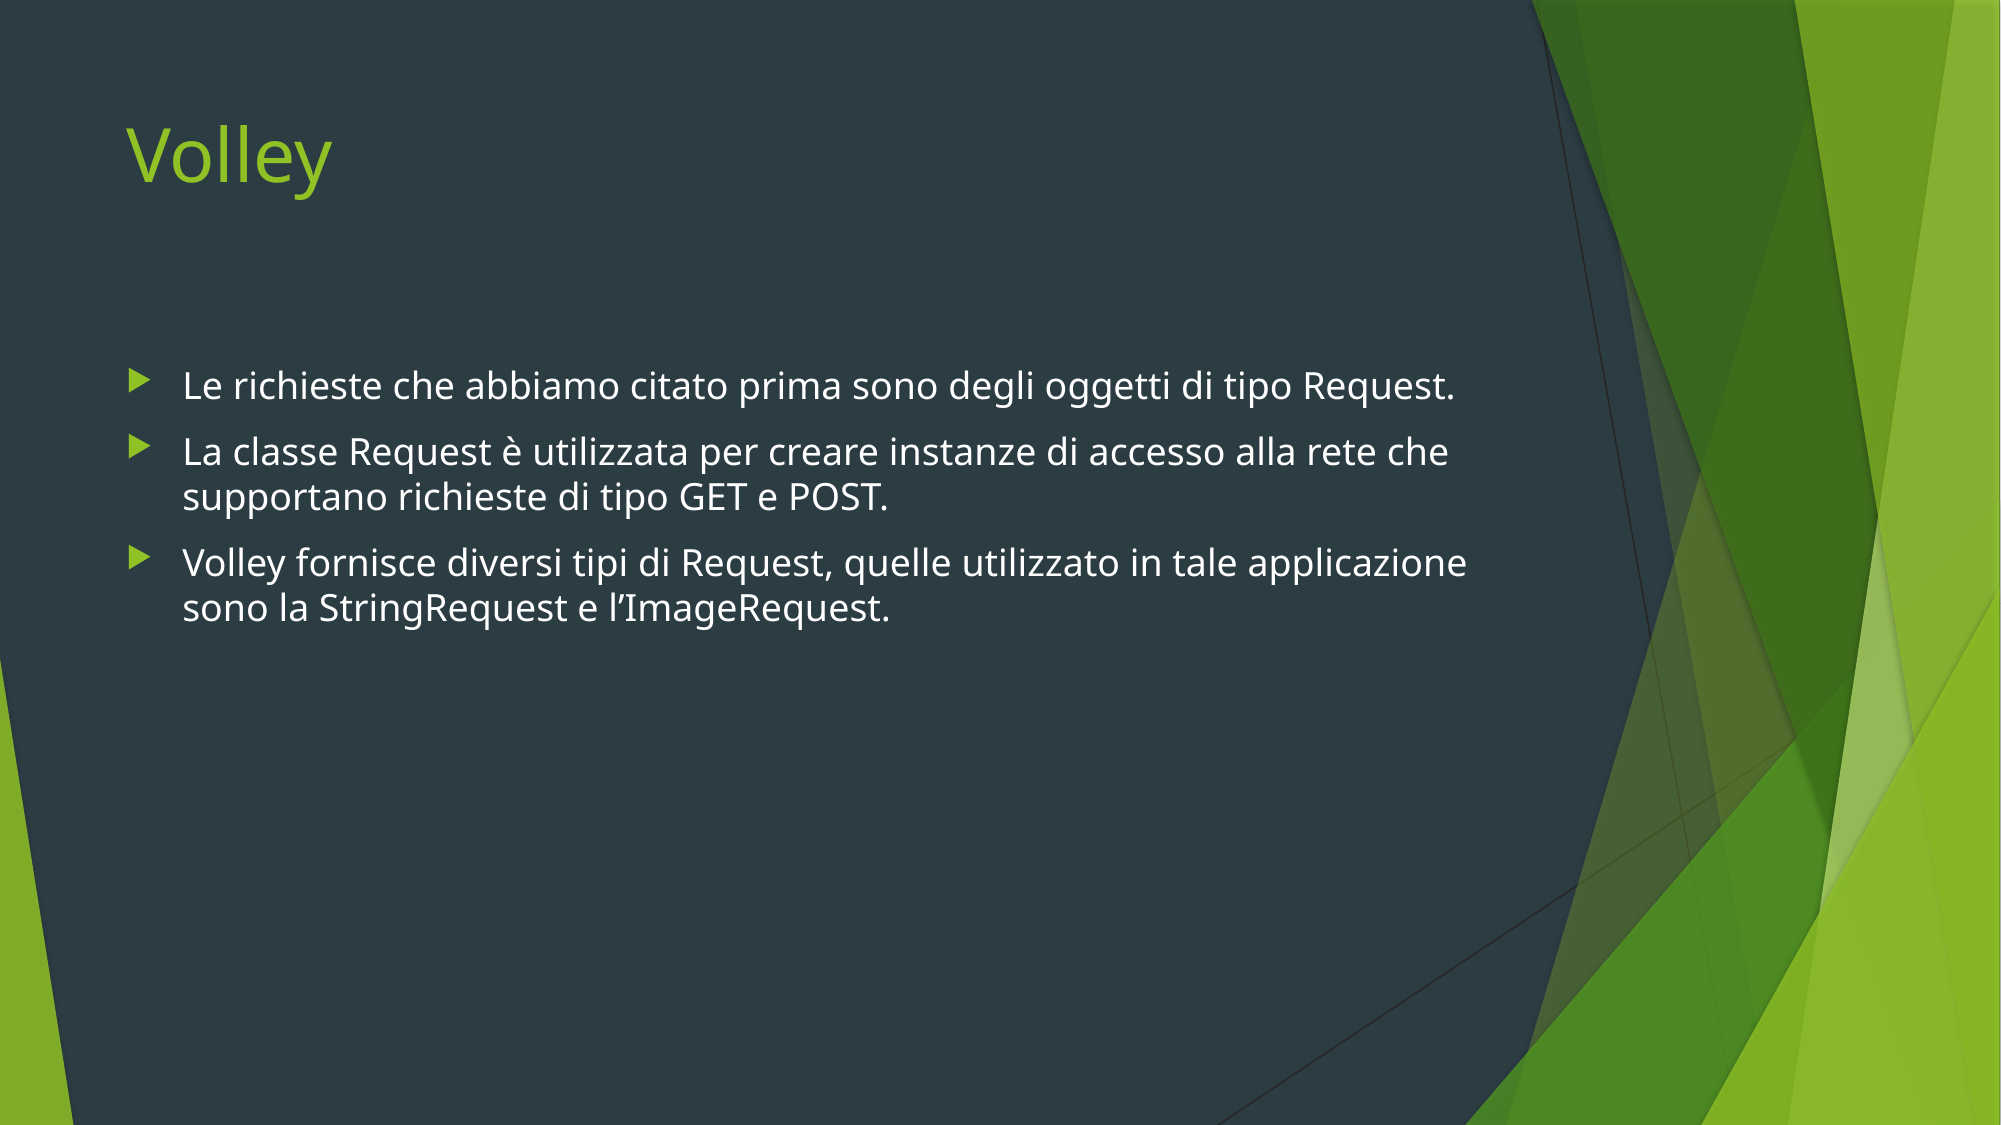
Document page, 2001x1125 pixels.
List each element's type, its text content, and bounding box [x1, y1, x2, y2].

title Volley [111, 99, 1522, 317]
list Le richieste che abbiamo citato prima sono degli oggetti di tipo Request. La classe Request è utilizzata per creare instanze di accesso alla rete che supportano richieste di tipo GET e POST. Volley fornisce diversi tipi di Request, quelle utilizzato in tale applicazione sono la StringRequest e l’ImageRequest. [111, 354, 1522, 992]
